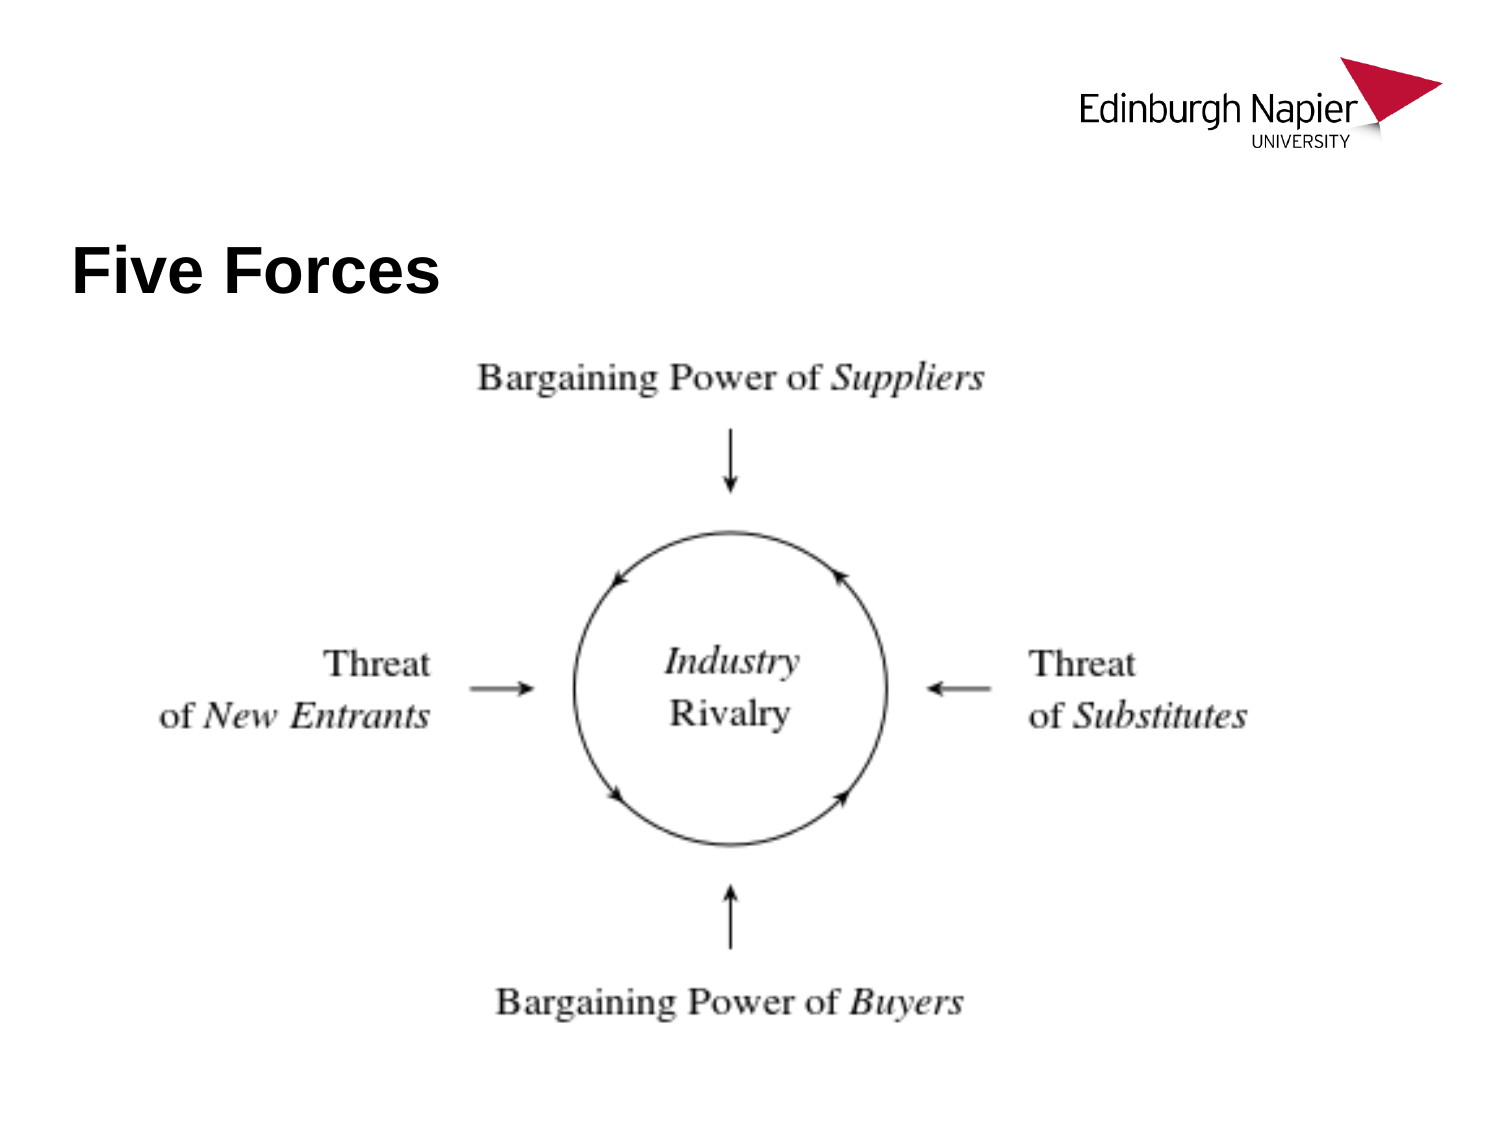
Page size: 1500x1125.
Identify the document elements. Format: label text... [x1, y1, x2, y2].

title Five Forces [56, 209, 1443, 325]
picture [1081, 57, 1443, 148]
picture [108, 310, 1308, 1076]
